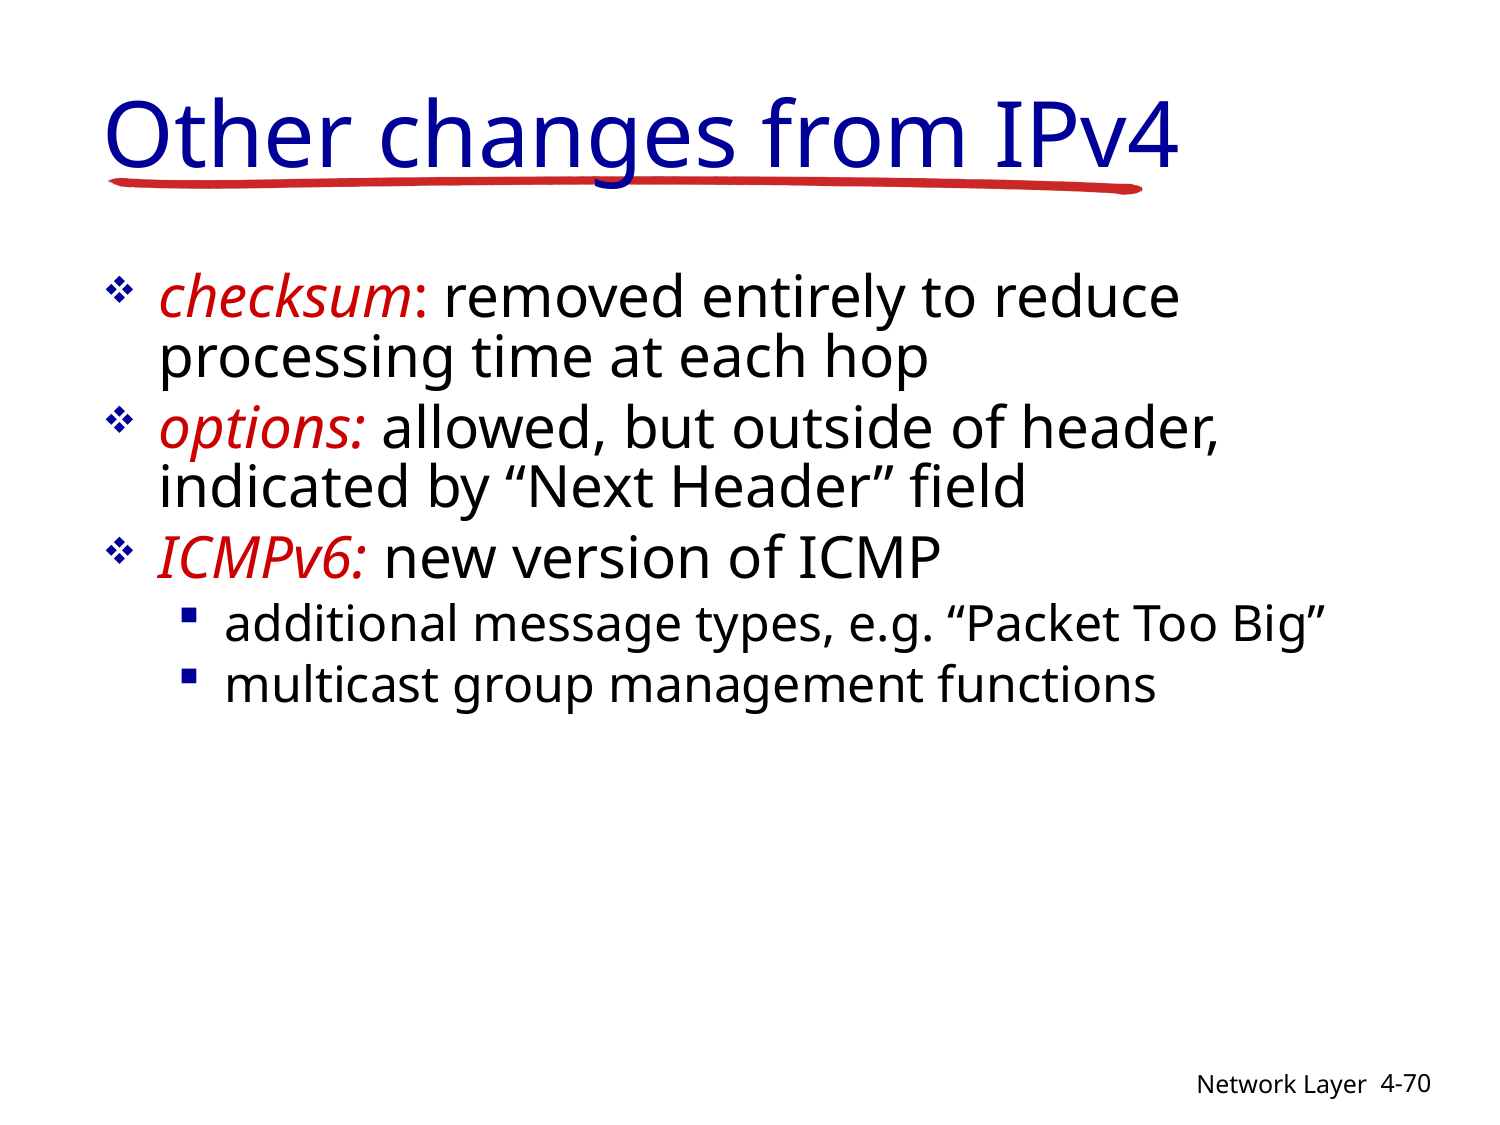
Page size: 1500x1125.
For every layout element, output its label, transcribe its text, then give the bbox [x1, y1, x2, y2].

picture [104, 170, 1155, 200]
footer Network Layer [907, 1060, 1383, 1109]
list checksum: removed entirely to reduce processing time at each hop options: allowed, but outside of header, indicated by “Next Header” field ICMPv6: new version of ICMP additional message types, e.g. “Packet Too Big” multicast group management functions [87, 262, 1363, 1025]
title Other changes from IPv4 [87, 37, 1363, 225]
slide_number 4-70 [1365, 1059, 1477, 1106]
